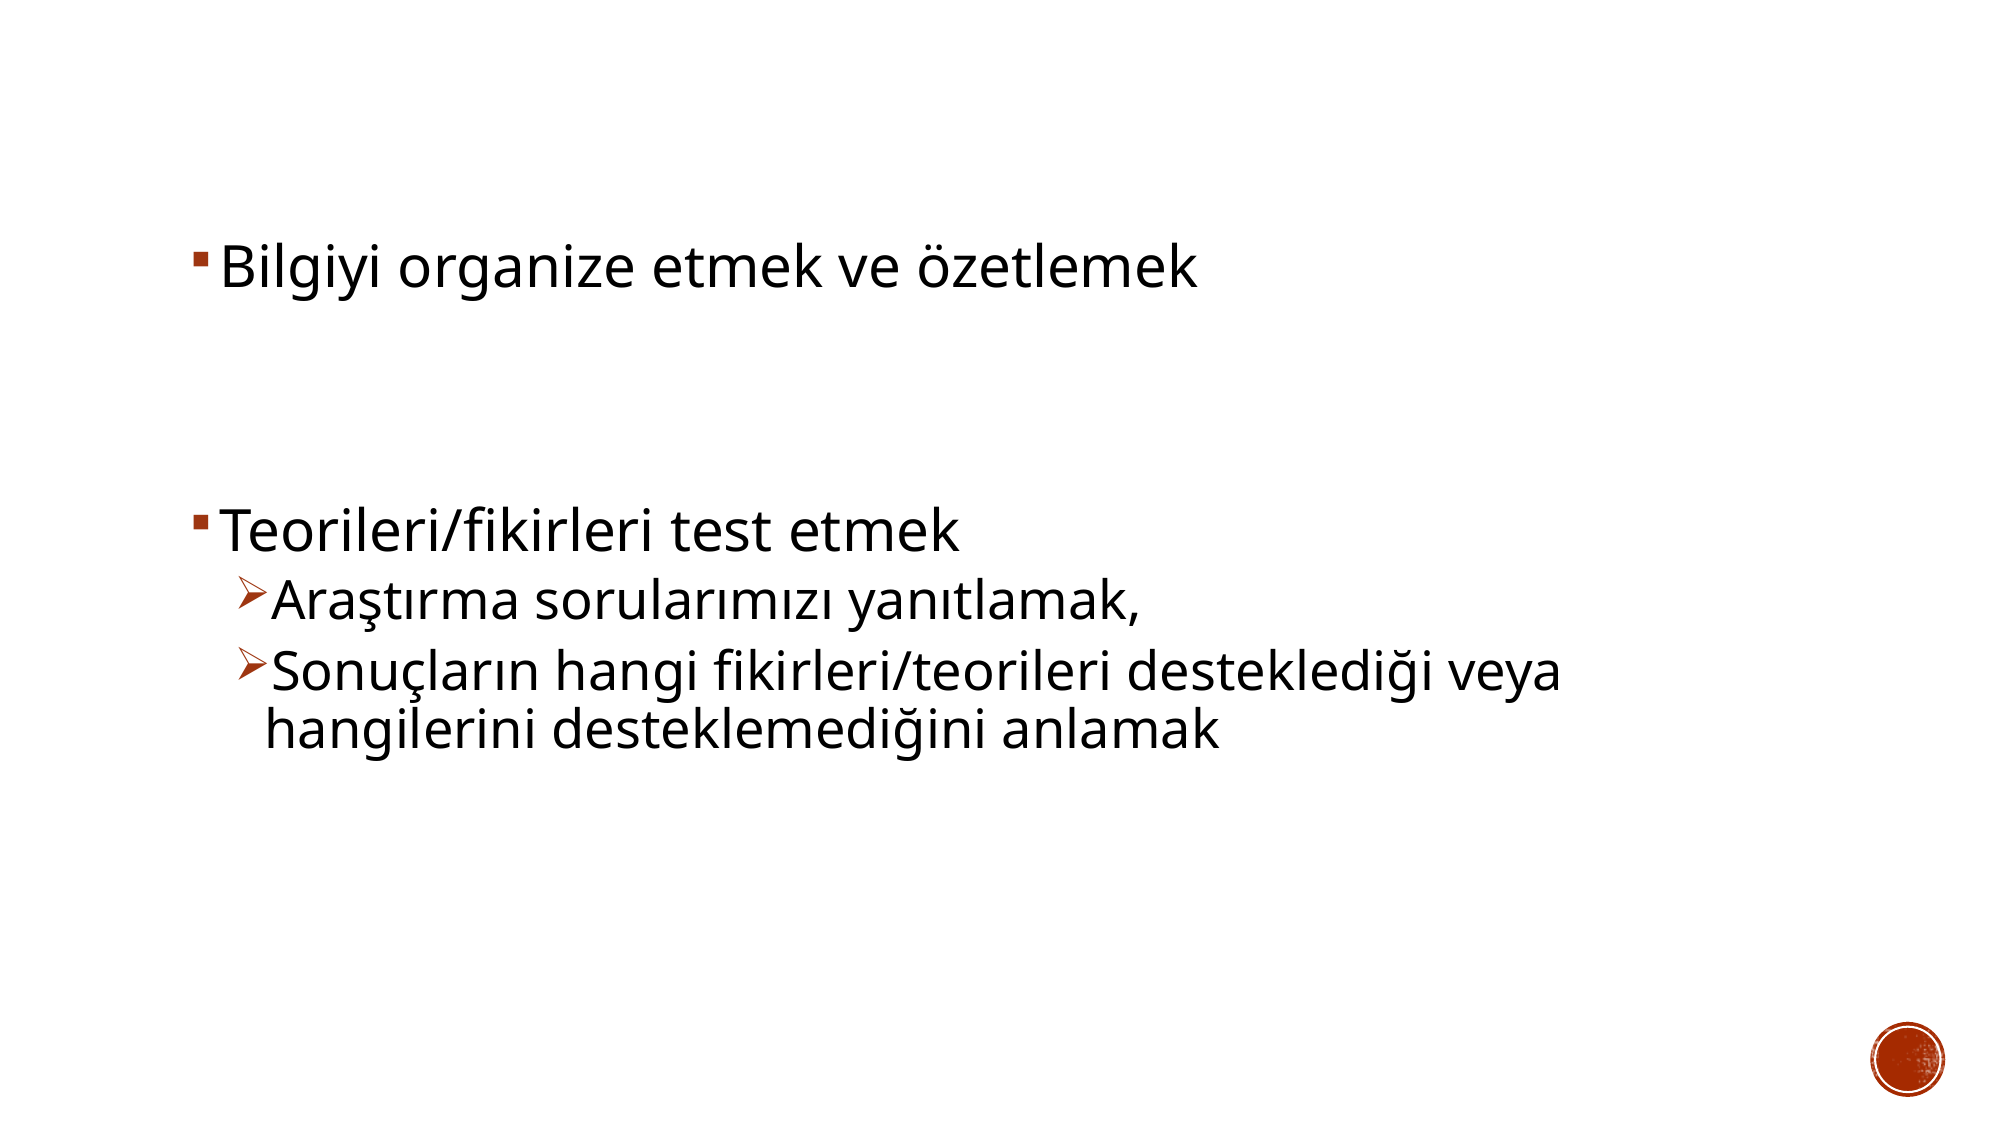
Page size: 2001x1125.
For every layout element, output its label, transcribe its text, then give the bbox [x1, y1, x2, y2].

list Bilgiyi organize etmek ve özetlemek Teorileri/fikirleri test etmek Araştırma sorularımızı yanıtlamak, Sonuçların hangi fikirleri/teorileri desteklediği veya hangilerini desteklemediğini anlamak [174, 230, 1826, 895]
